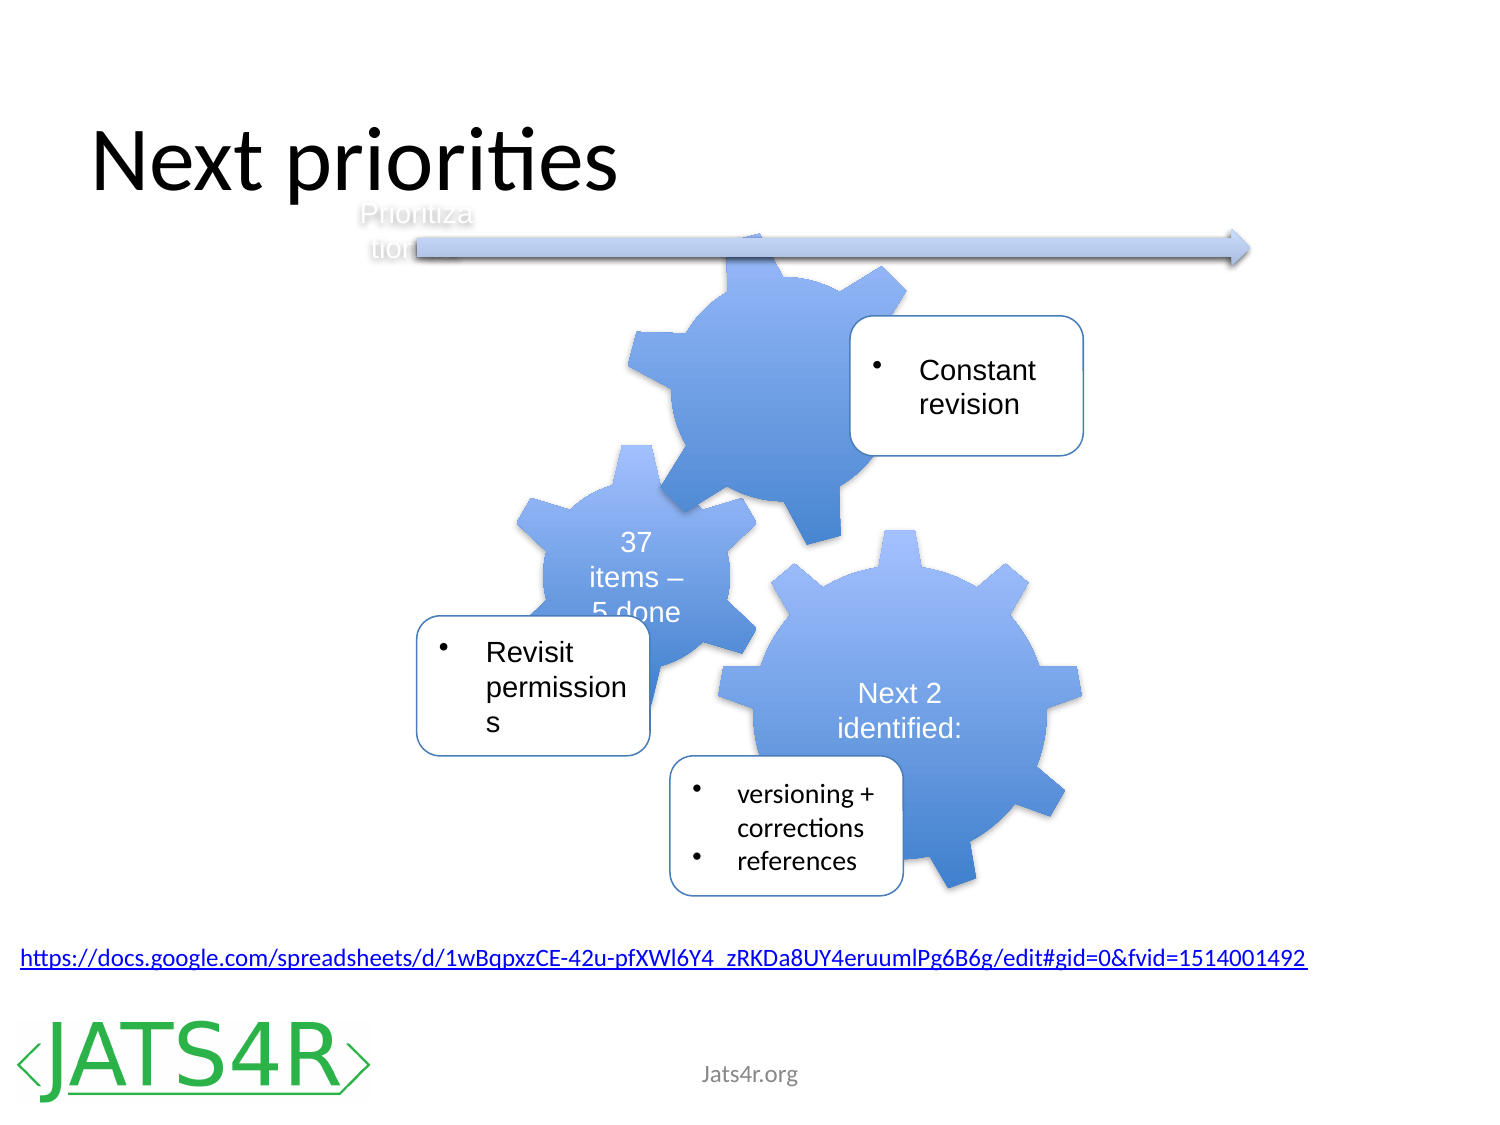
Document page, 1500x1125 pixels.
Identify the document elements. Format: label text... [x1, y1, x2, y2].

text_box Next priorities [74, 60, 1425, 248]
picture [15, 1020, 371, 1103]
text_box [249, 228, 1251, 897]
text_box https://docs.google.com/spreadsheets/d/1wBqpxzCE-42u-pfXWl6Y4_zRKDa8UY4eruumlPg6B6g/edit#gid=0&fvid=1514001492 [5, 934, 1324, 1014]
footer Jats4r.org [512, 1042, 988, 1103]
